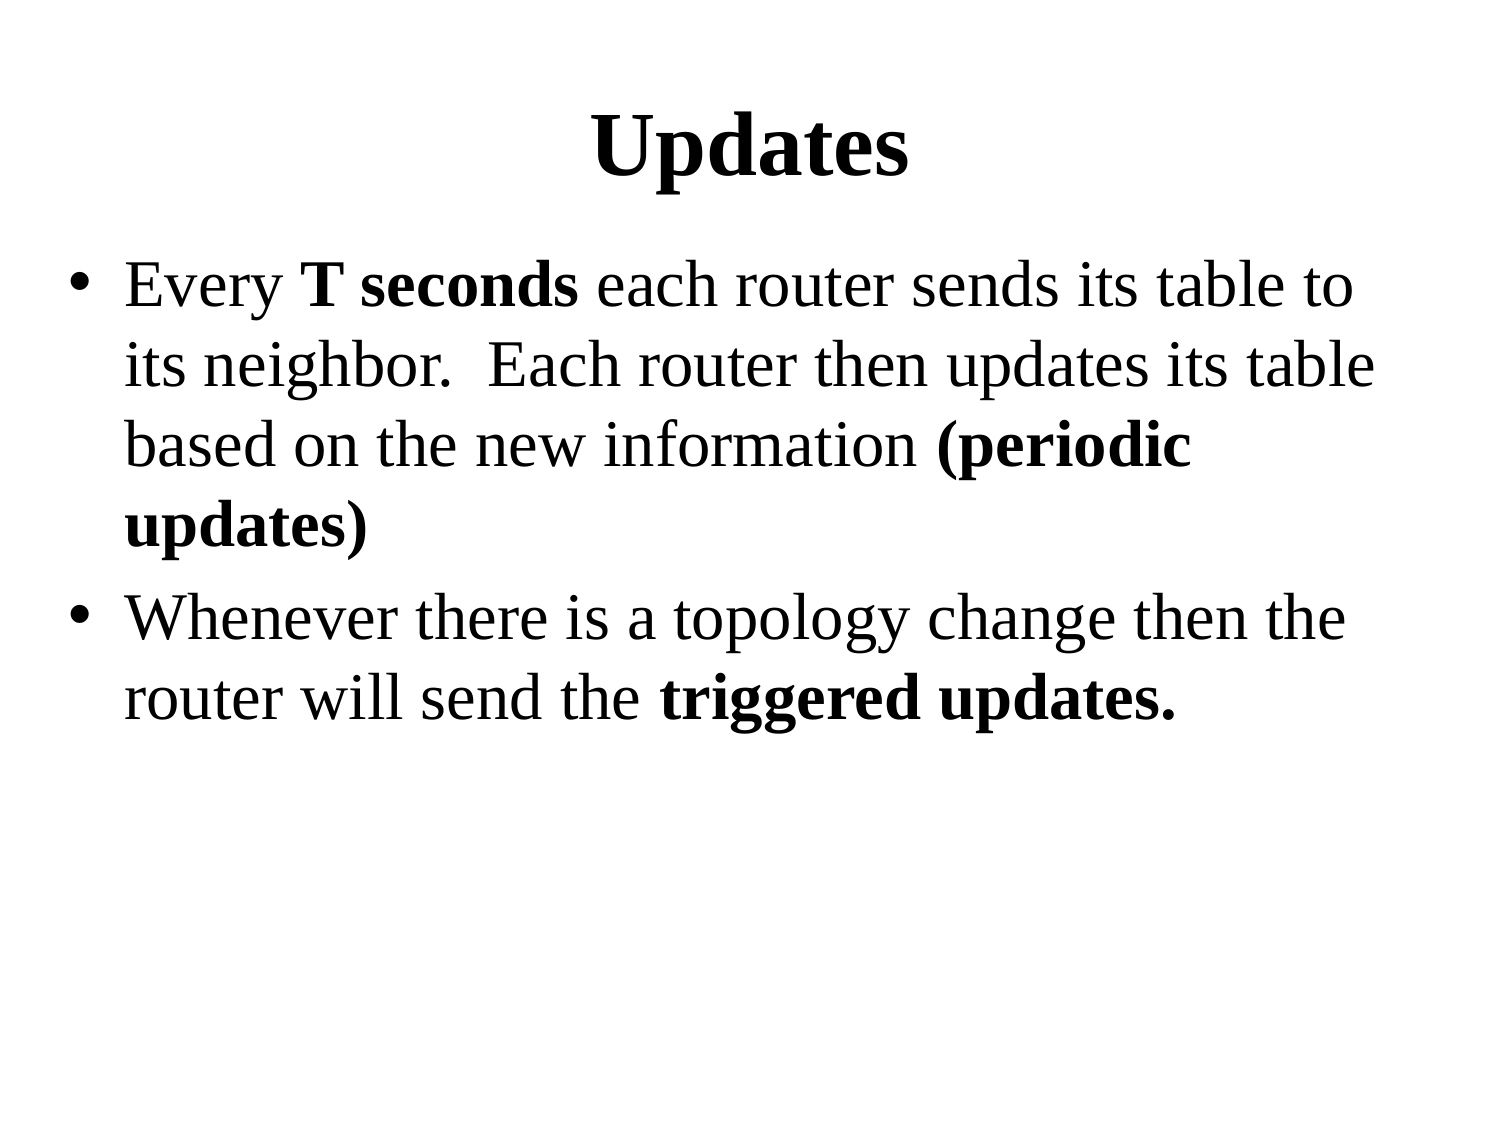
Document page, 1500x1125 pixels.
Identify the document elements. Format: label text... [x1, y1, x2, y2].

title Updates [75, 45, 1425, 232]
list Every T seconds each router sends its table to its neighbor. Each router then updates its table based on the new information (periodic updates) Whenever there is a topology change then the router will send the triggered updates. [53, 232, 1425, 1005]
